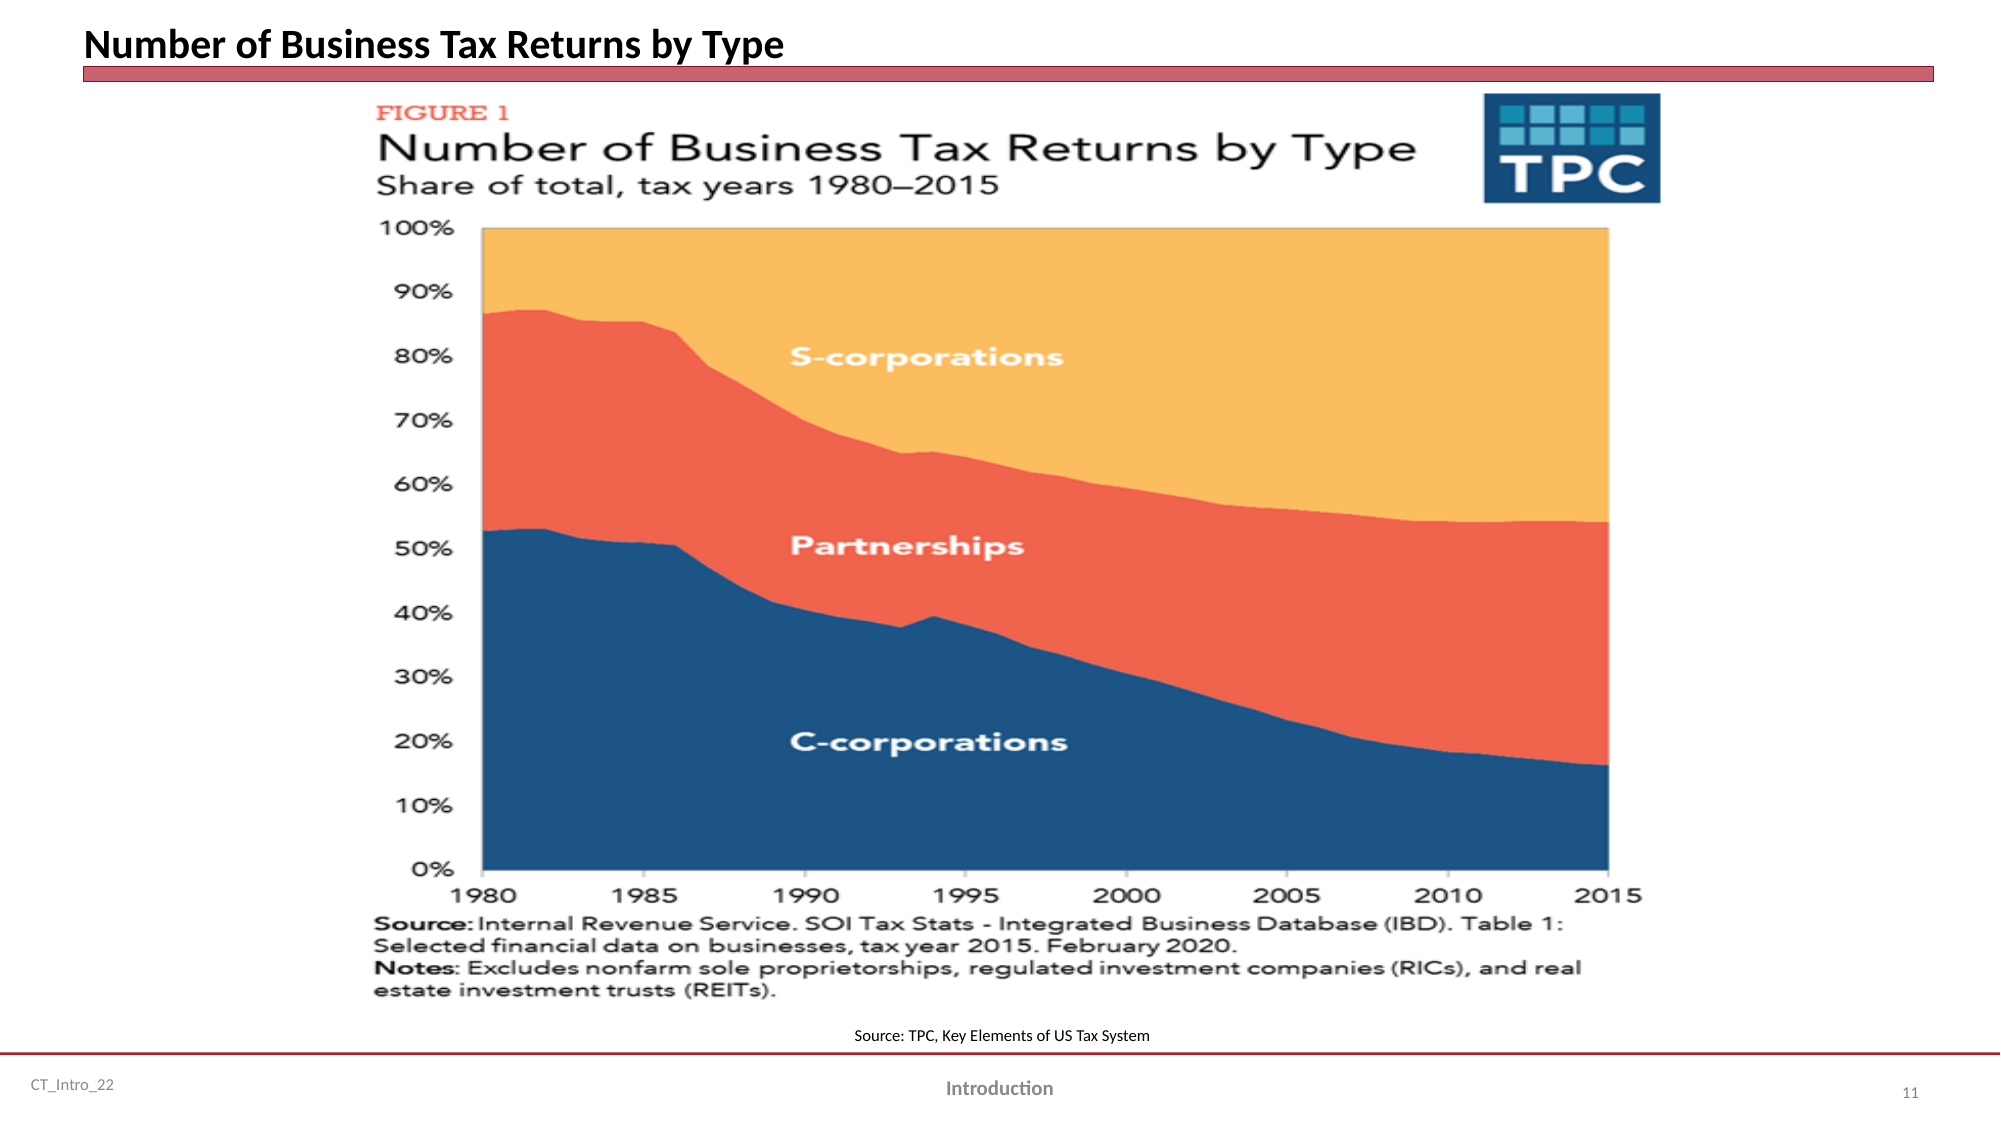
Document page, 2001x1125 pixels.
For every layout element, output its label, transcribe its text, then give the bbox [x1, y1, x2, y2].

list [349, 87, 1663, 1001]
title Number of Business Tax Returns by Type [83, 6, 1935, 67]
footer Introduction [683, 1056, 1317, 1117]
slide_number 11 [1834, 1061, 1934, 1122]
text_box Source: TPC, Key Elements of US Tax System [839, 1017, 1166, 1053]
